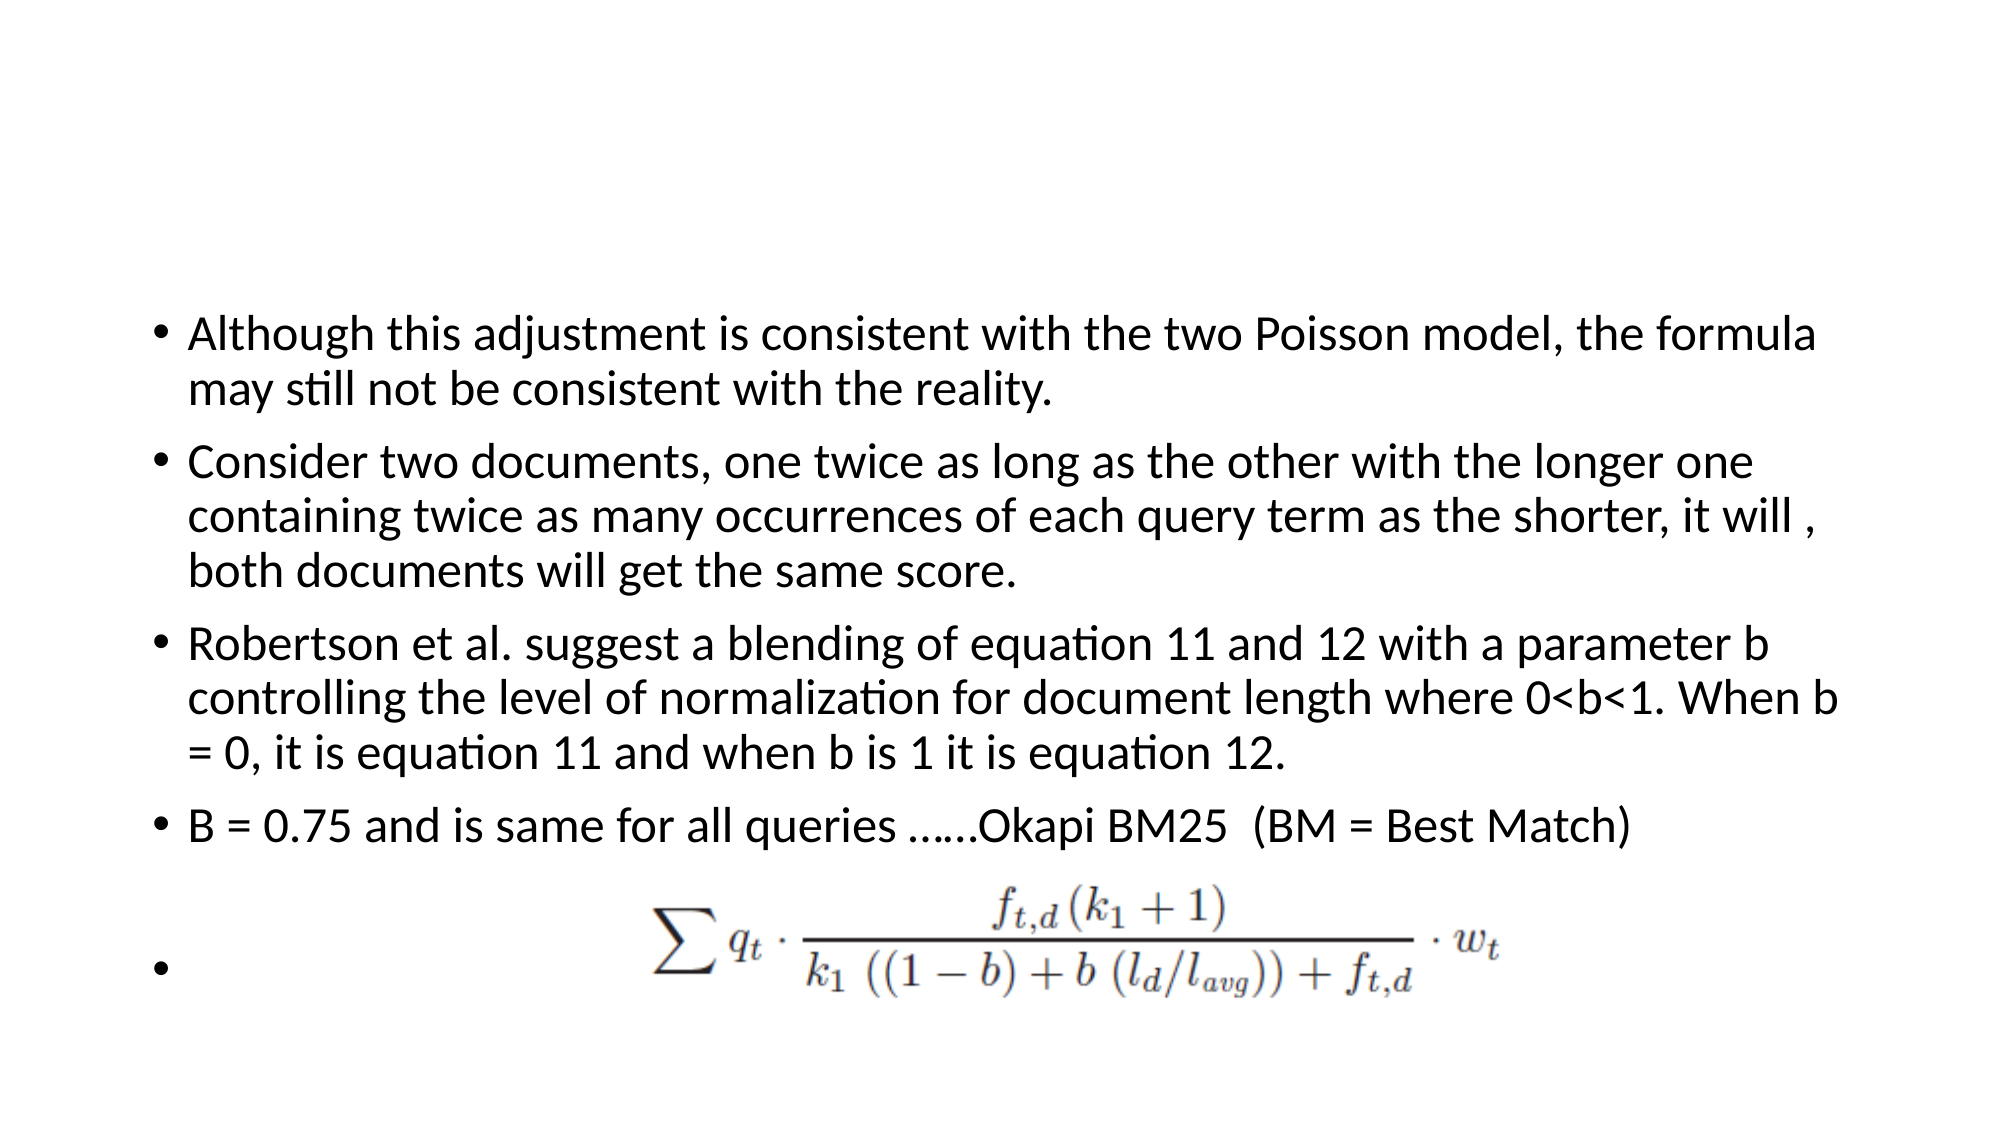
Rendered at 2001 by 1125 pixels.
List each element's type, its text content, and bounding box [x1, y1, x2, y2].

list Although this adjustment is consistent with the two Poisson model, the formula may still not be consistent with the reality. Consider two documents, one twice as long as the other with the longer one containing twice as many occurrences of each query term as the shorter, it will , both documents will get the same score. Robertson et al. suggest a blending of equation 11 and 12 with a parameter b controlling the level of normalization for document length where 0<b<1. When b = 0, it is equation 11 and when b is 1 it is equation 12. B = 0.75 and is same for all queries ……Okapi BM25 (BM = Best Match) [137, 299, 1863, 1014]
picture [610, 865, 1507, 1014]
